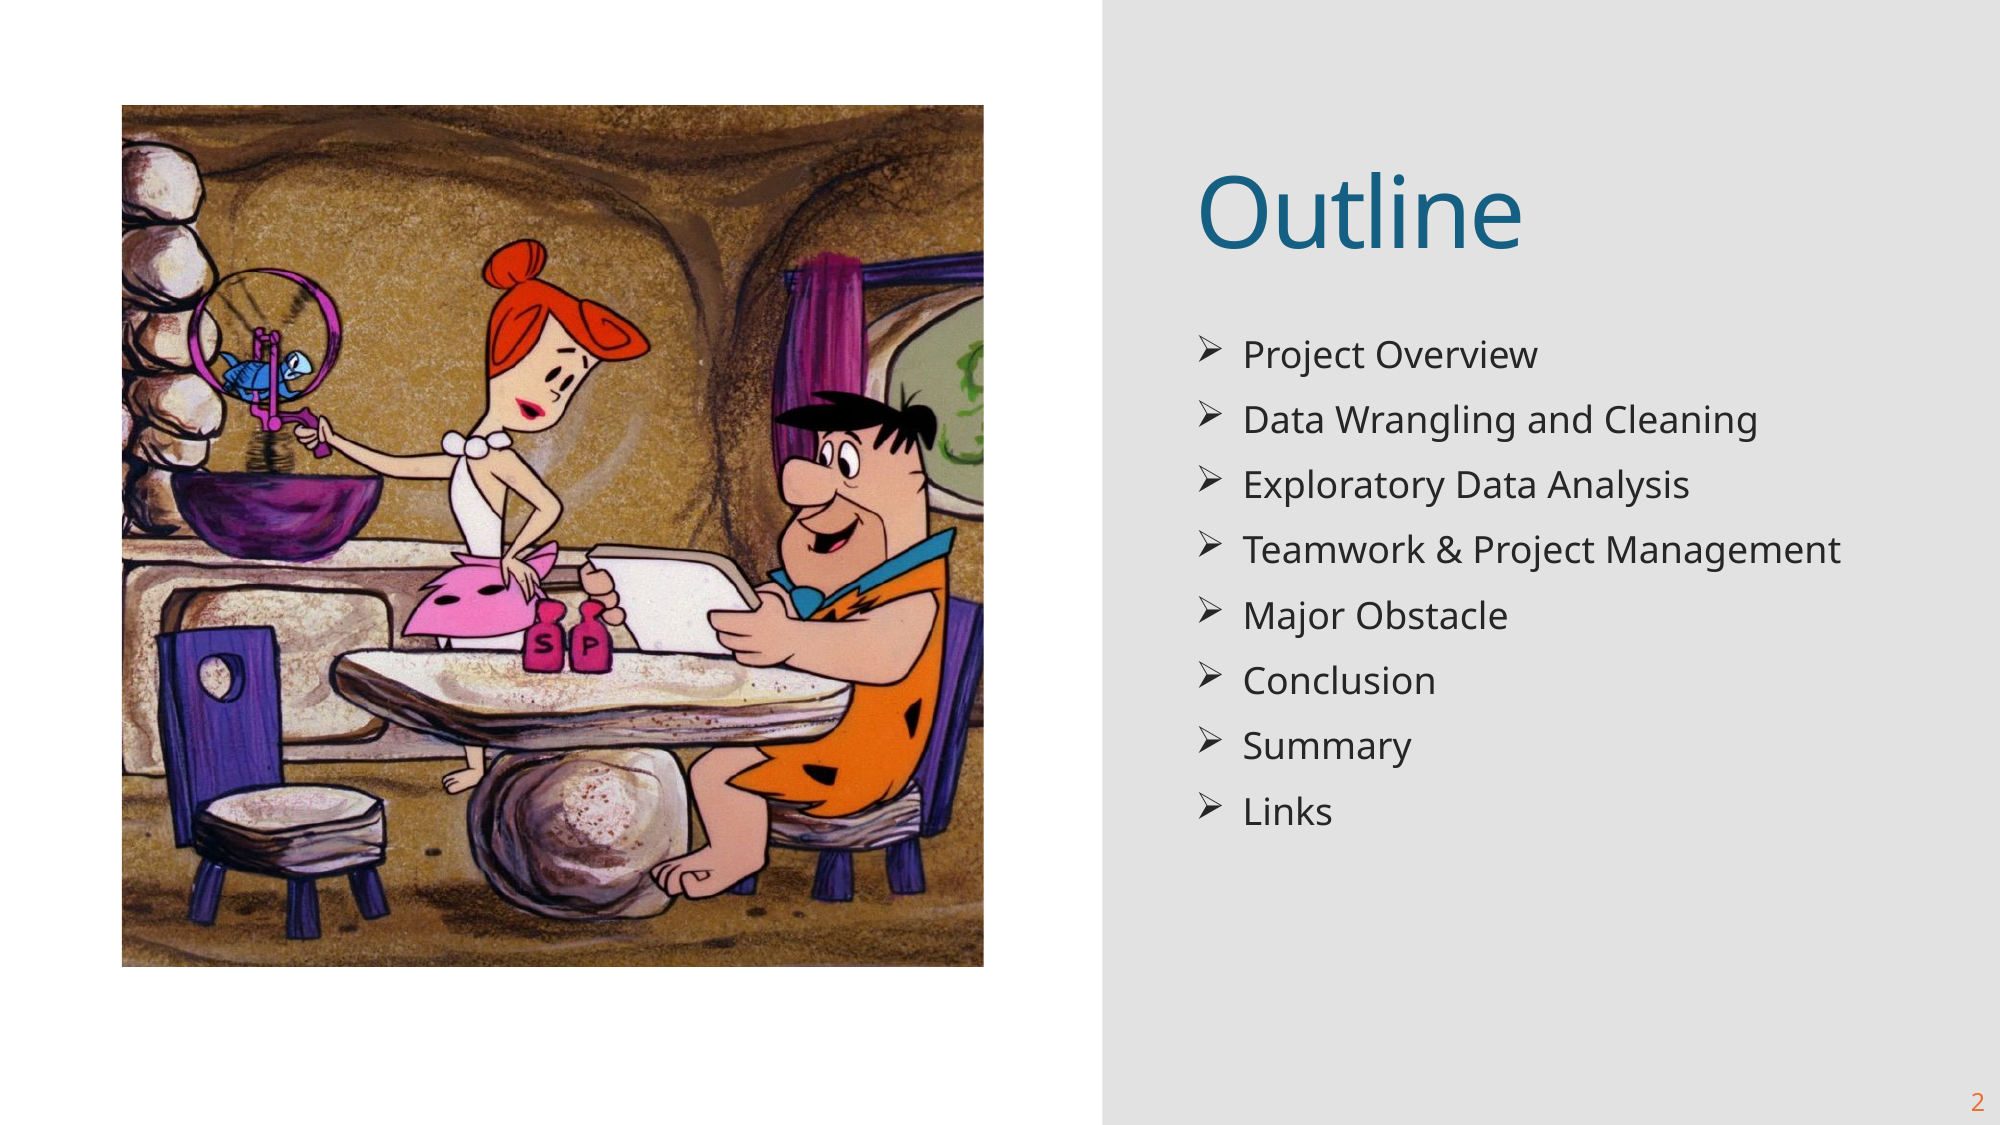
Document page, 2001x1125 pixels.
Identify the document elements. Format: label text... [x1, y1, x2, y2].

list Project Overview Data Wrangling and Cleaning Exploratory Data Analysis Teamwork & Project Management Major Obstacle Conclusion Summary Links [1180, 329, 1894, 964]
title Outline [1180, 81, 1894, 329]
text_box [1101, 0, 2000, 1125]
slide_number 2 [1520, 895, 2000, 1125]
picture [121, 105, 984, 967]
